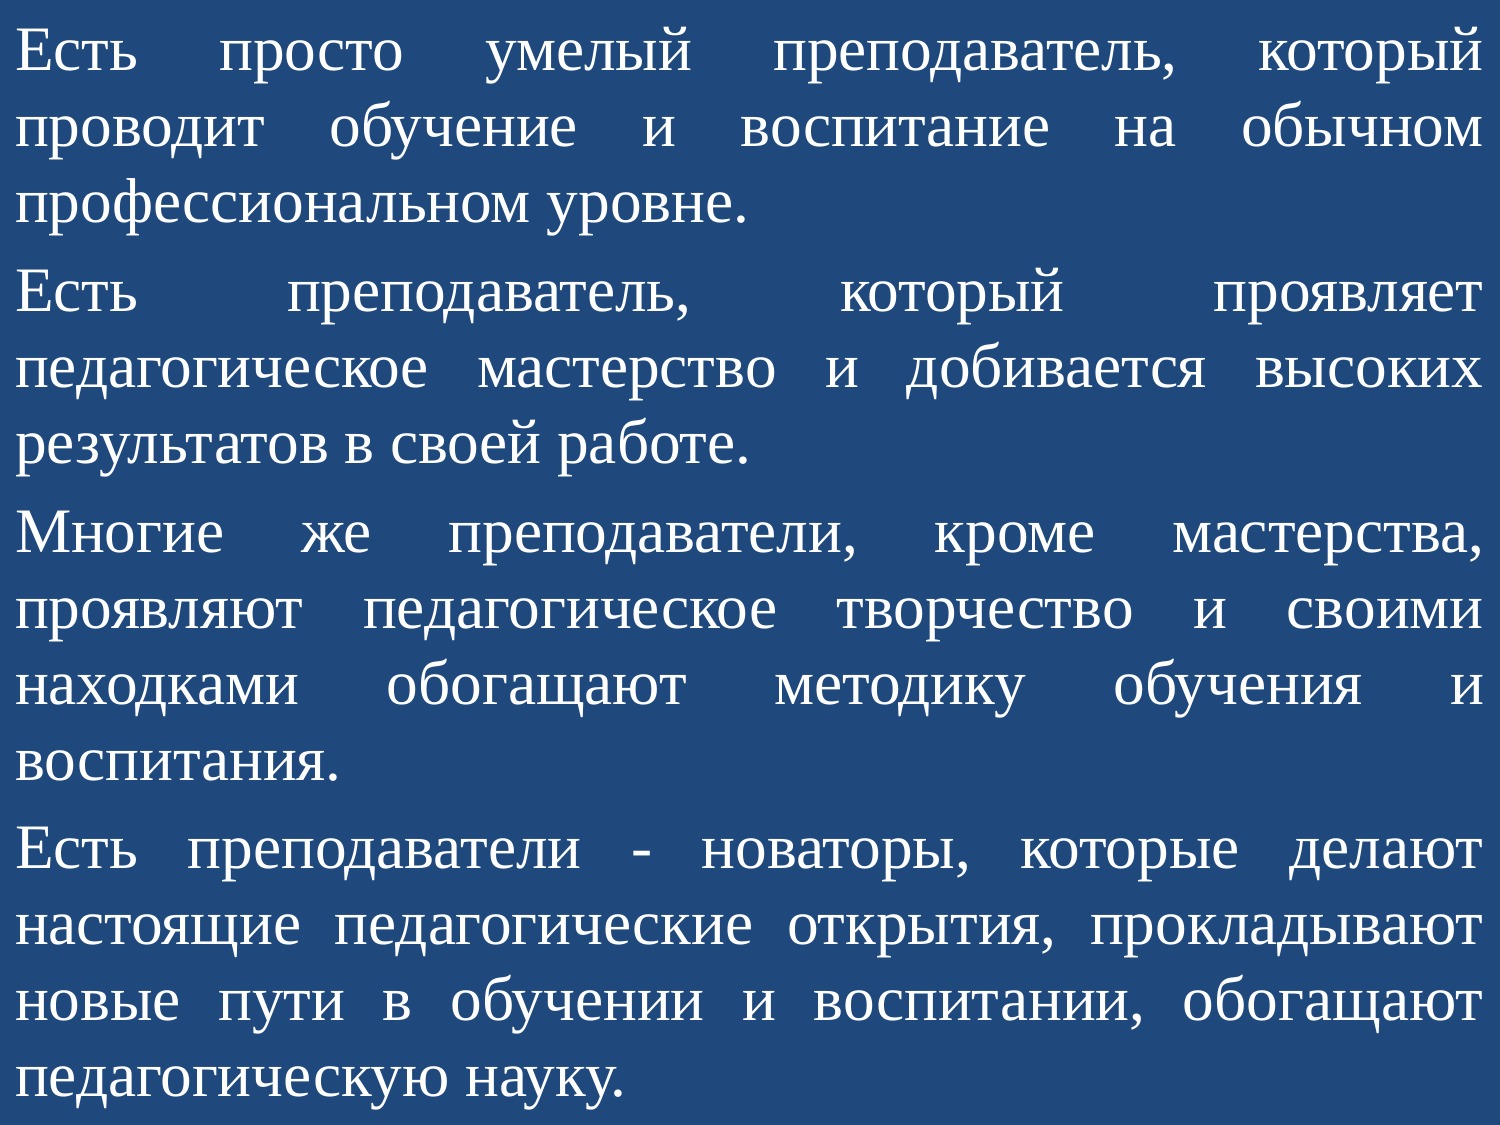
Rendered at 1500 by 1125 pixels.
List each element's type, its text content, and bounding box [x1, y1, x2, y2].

list Есть просто умелый преподаватель, который проводит обучение и воспитание на обычном профессиональном уровне. Есть преподаватель, который проявляет педагогическое мастерство и добивается высоких результатов в своей работе. Многие же преподаватели, кроме мастерства, проявляют педагогическое творчество и своими находками обогащают методику обучения и воспитания. Есть преподаватели - новаторы, которые делают настоящие педагогические открытия, прокладывают новые пути в обучении и воспитании, обогащают педагогическую науку. [0, 0, 1500, 1125]
